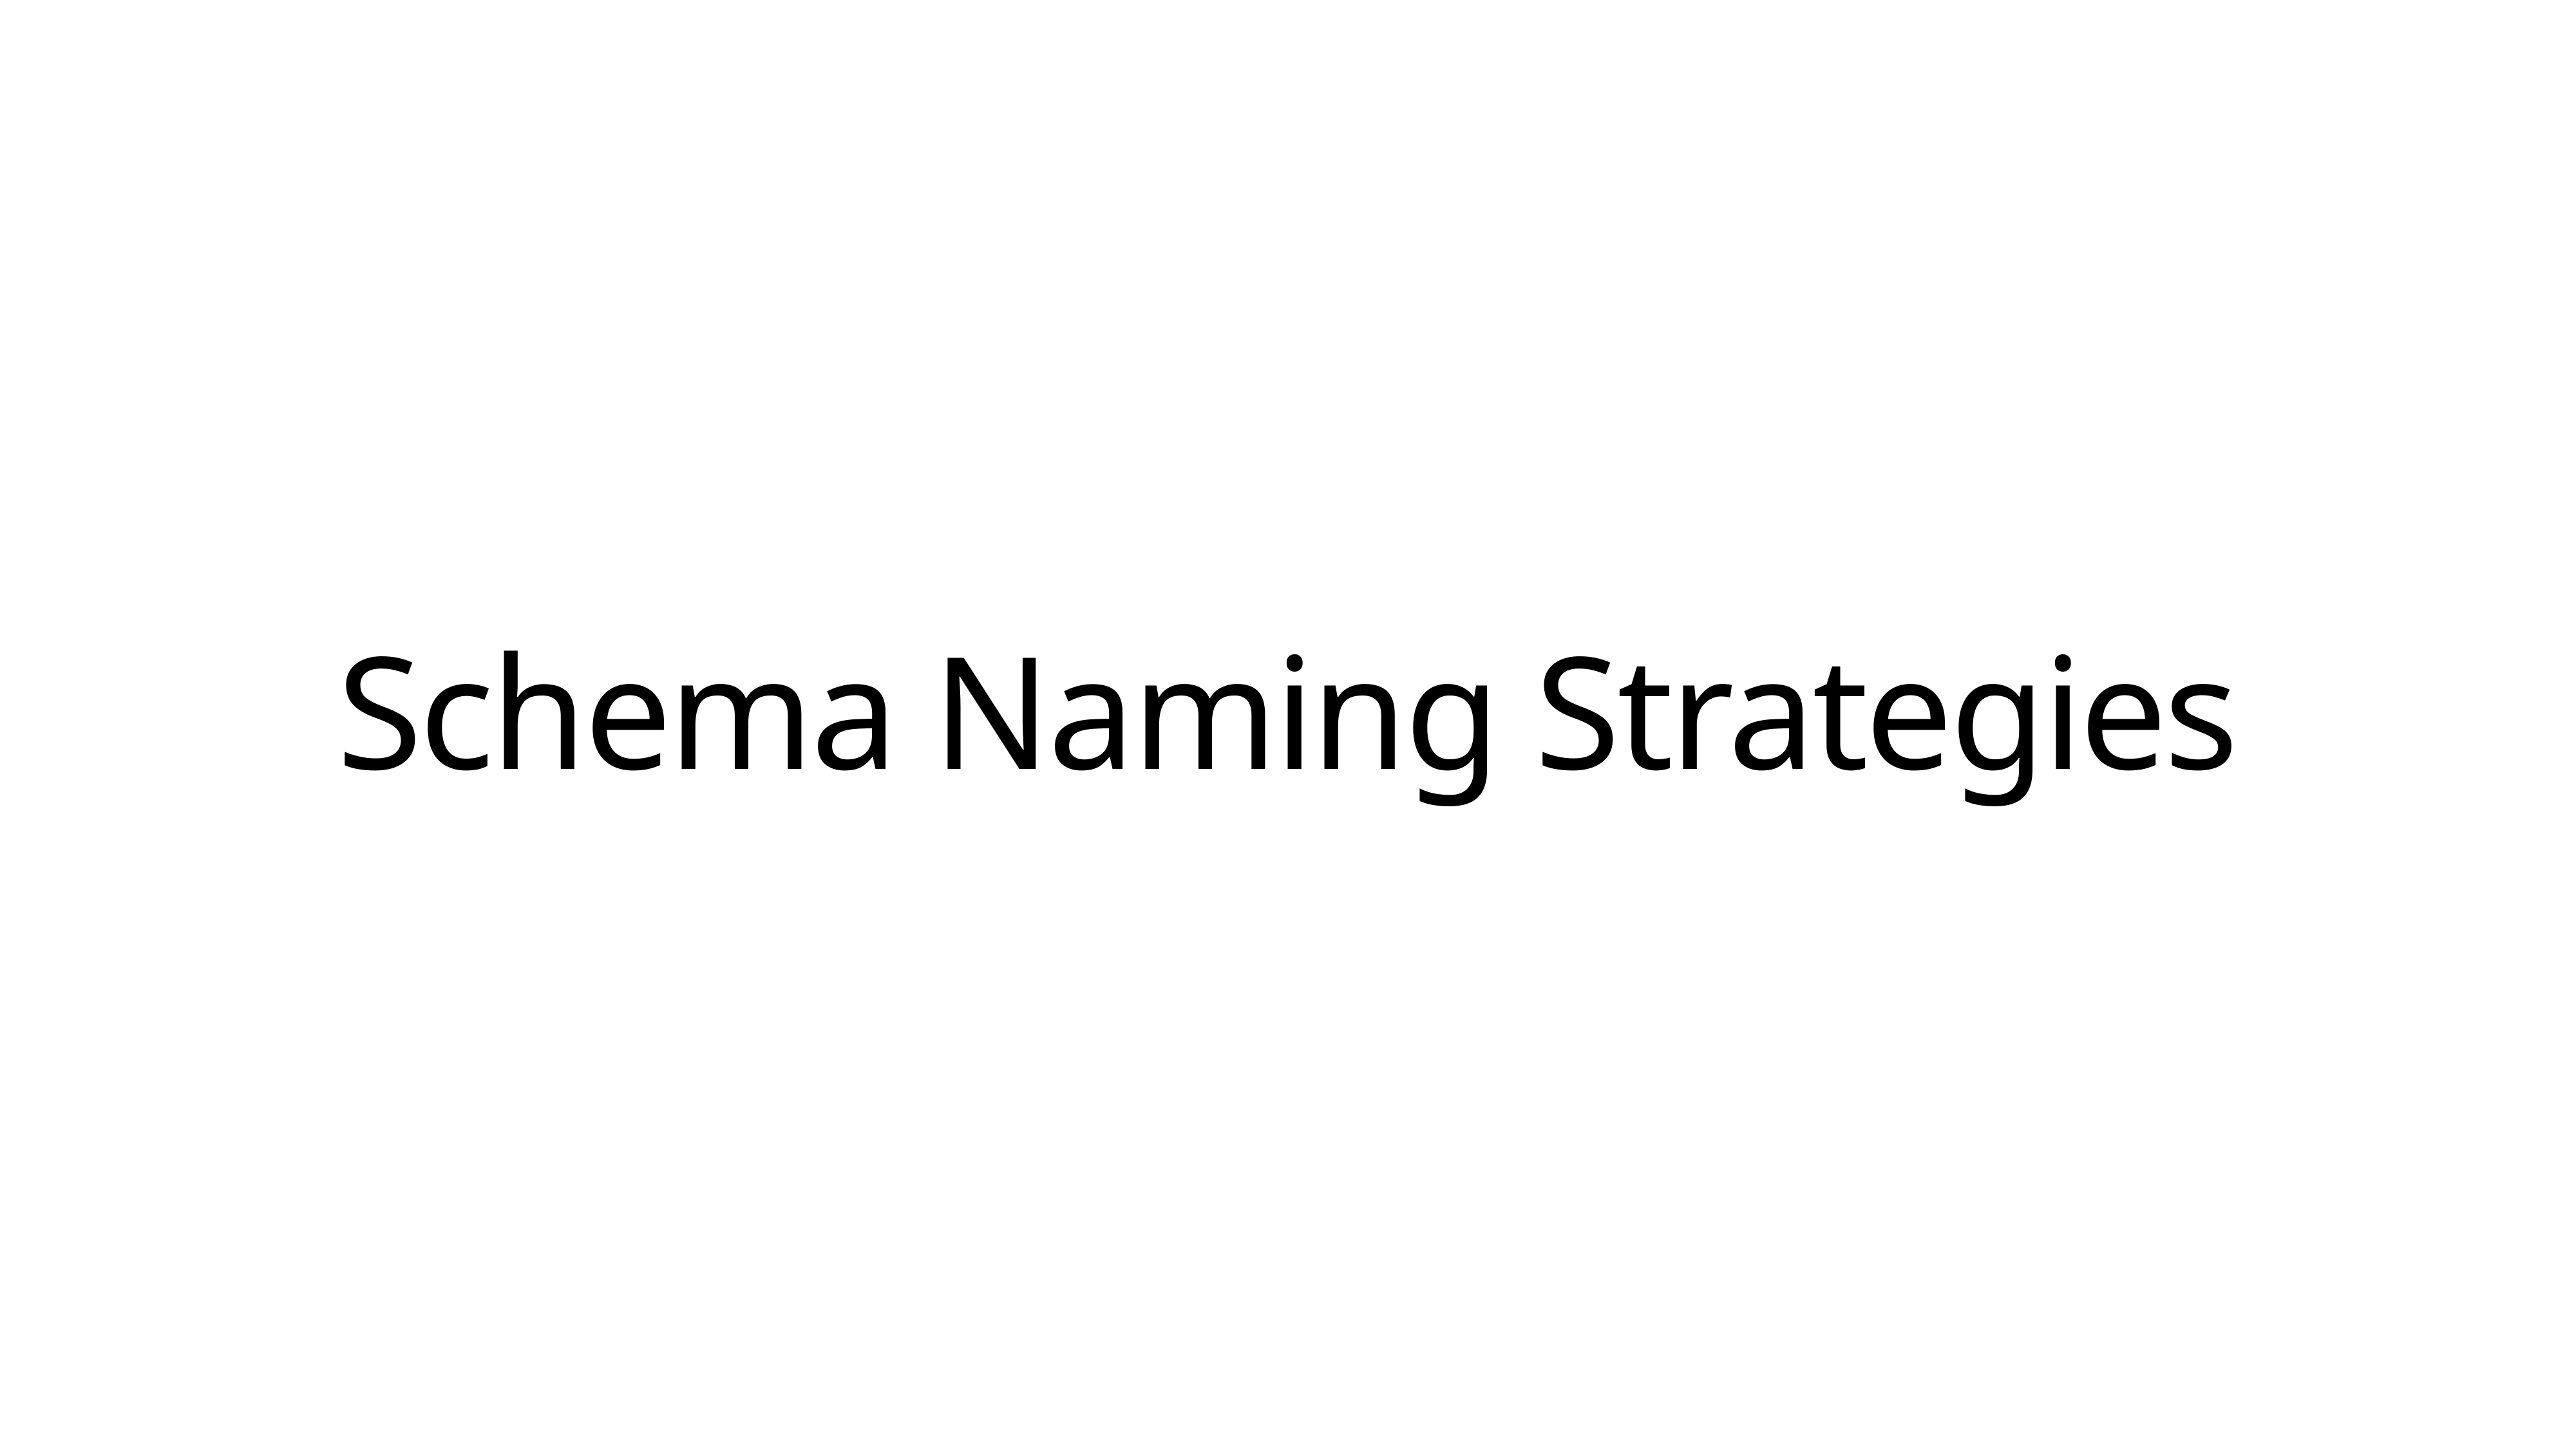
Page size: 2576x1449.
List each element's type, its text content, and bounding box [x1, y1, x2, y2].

list Schema Naming Strategies [127, 519, 2449, 930]
